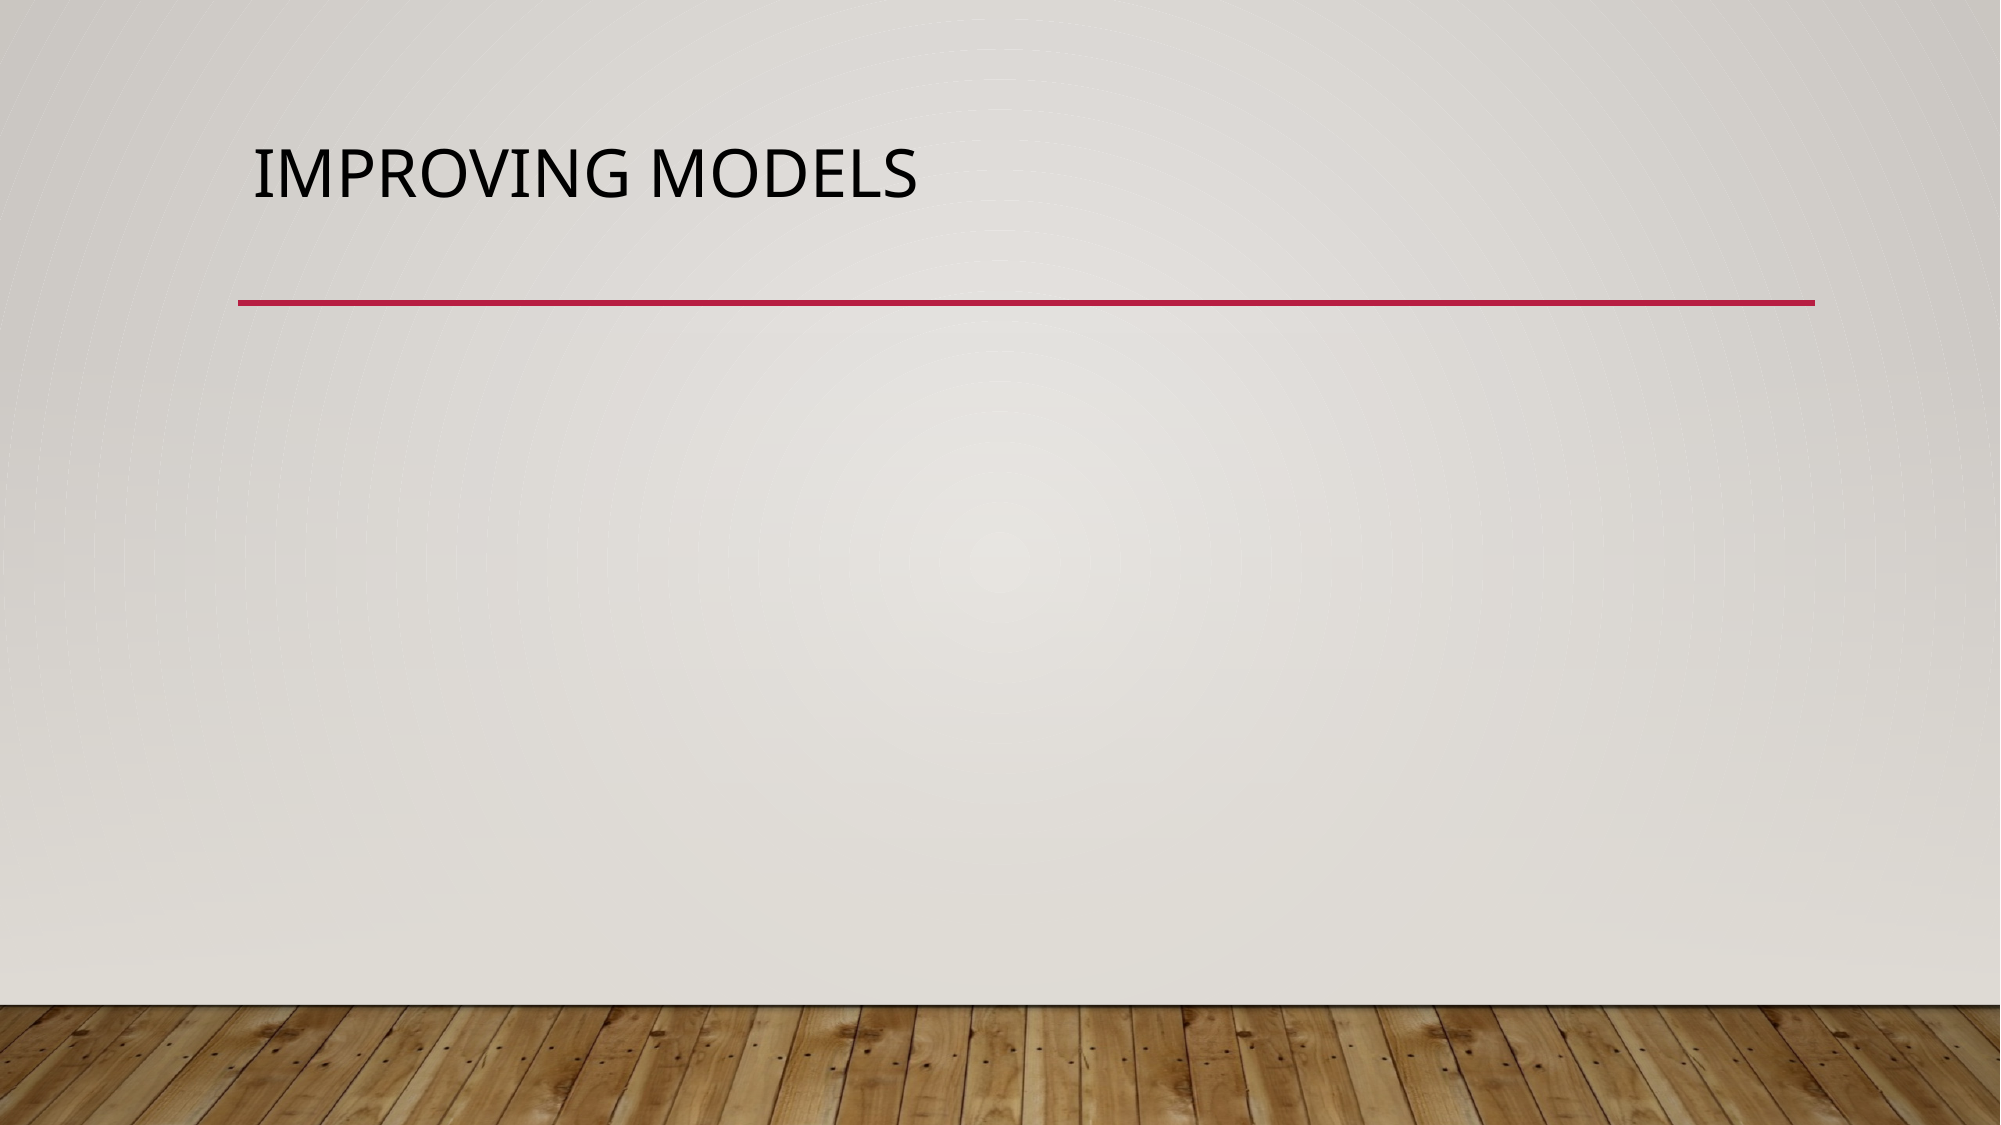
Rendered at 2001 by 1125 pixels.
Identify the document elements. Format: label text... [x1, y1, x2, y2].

picture [0, 1005, 2000, 1125]
title Improving Models [238, 131, 1814, 305]
